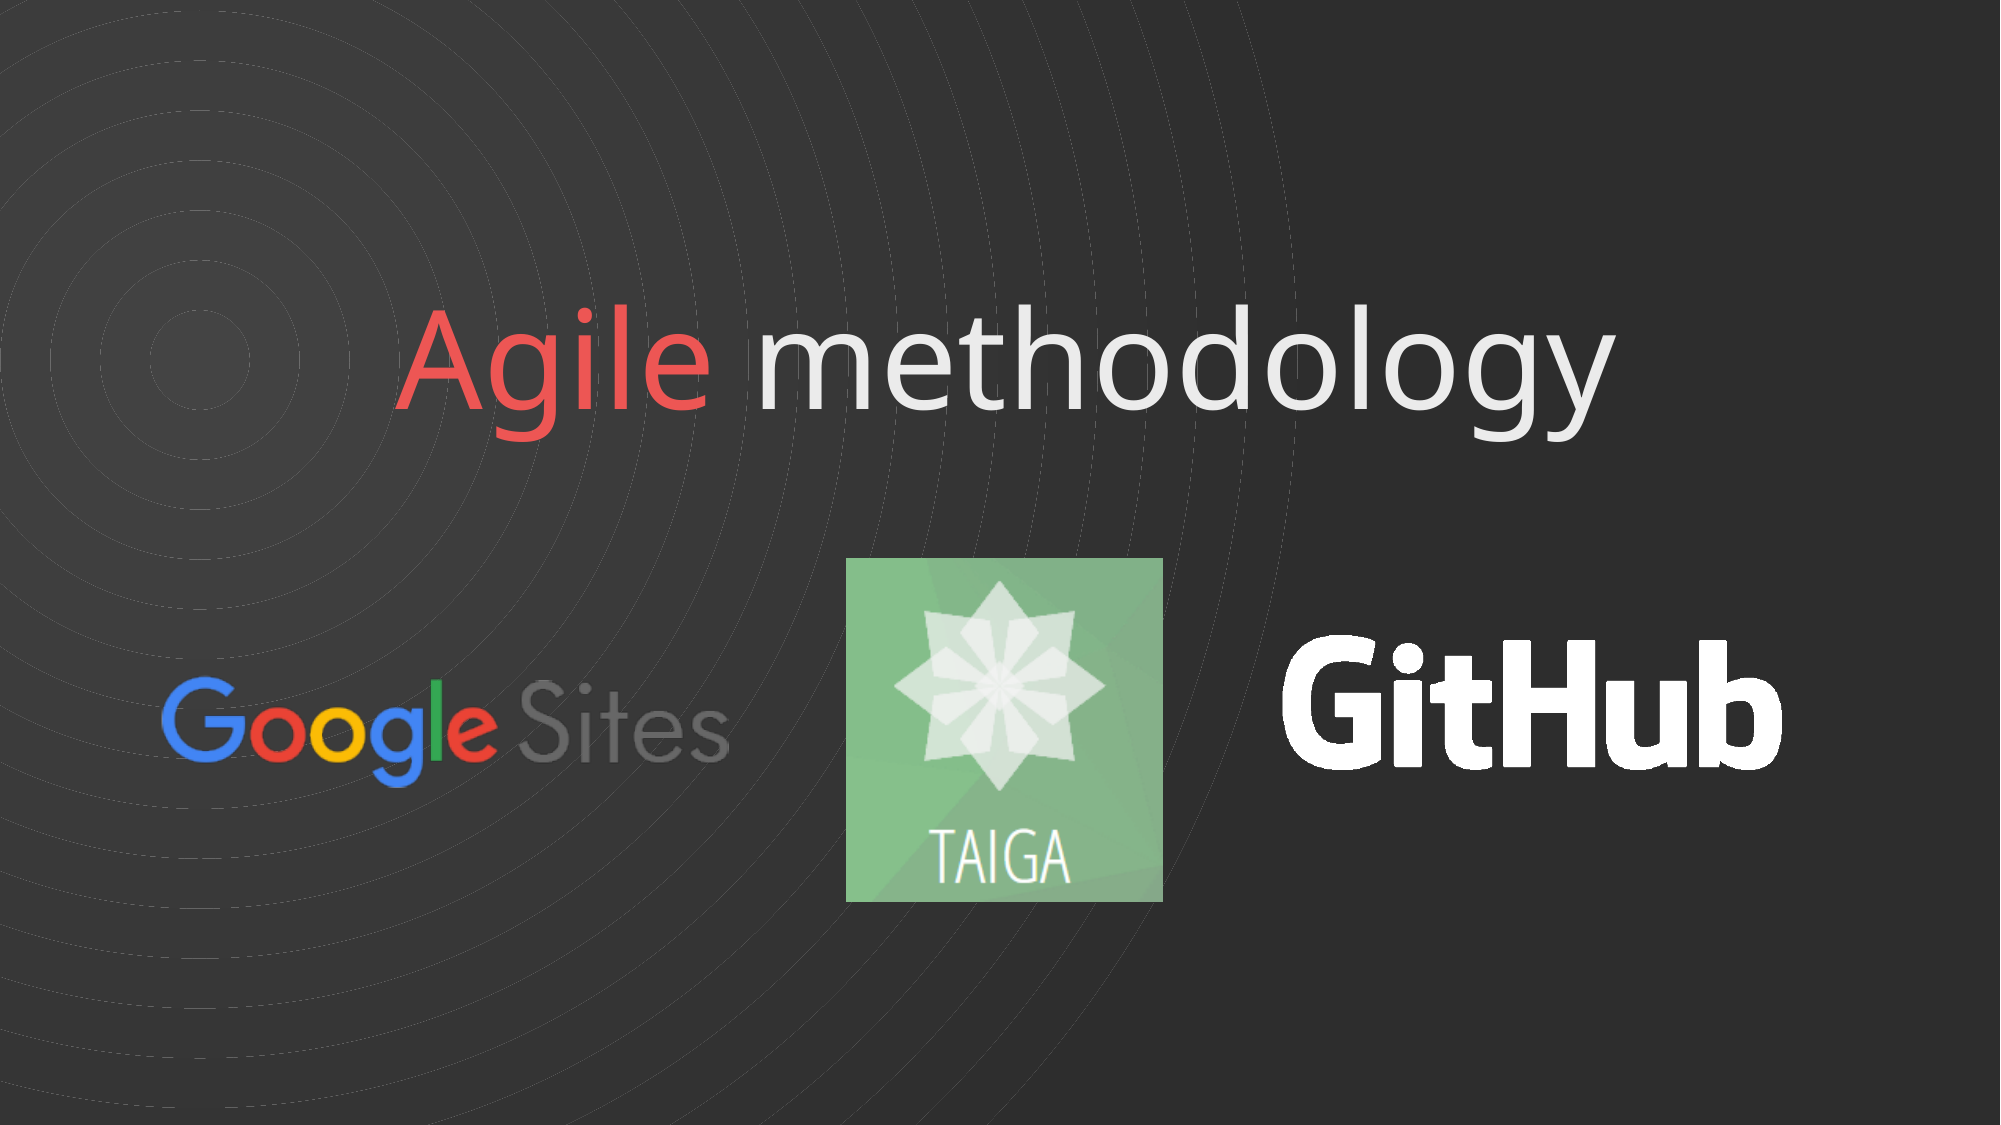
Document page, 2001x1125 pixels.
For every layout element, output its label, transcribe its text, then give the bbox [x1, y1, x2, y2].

title Agile methodology [234, 264, 1778, 495]
picture [846, 557, 1163, 903]
picture [1243, 585, 1821, 823]
picture [123, 616, 769, 823]
